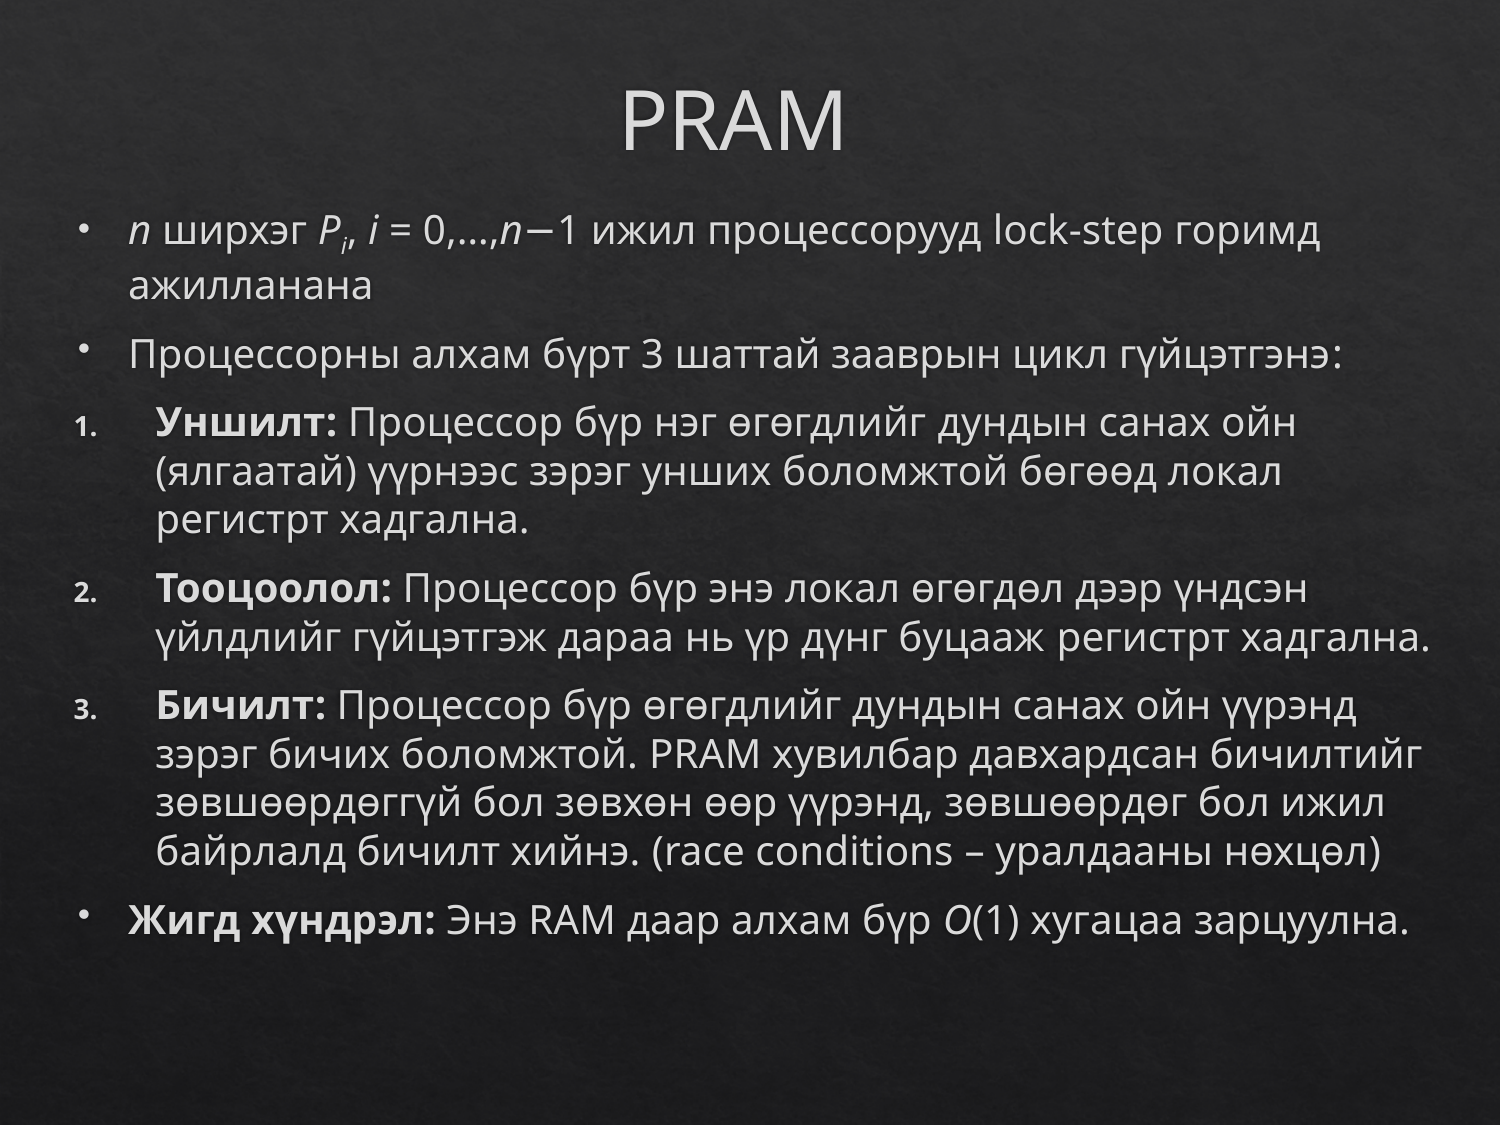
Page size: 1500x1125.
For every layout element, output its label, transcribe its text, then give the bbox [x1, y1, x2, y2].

title PRAM [58, 23, 1409, 192]
list n ширхэг Pi, i = 0,…,n−1 ижил процессорууд lock-step горимд ажилланана Процессорны алхам бүрт 3 шаттай зааврын цикл гүйцэтгэнэ: Уншилт: Процессор бүр нэг өгөгдлийг дундын санах ойн (ялгаатай) үүрнээс зэрэг унших боломжтой бөгөөд локал регистрт хадгална. Тооцоолол: Процессор бүр энэ локал өгөгдөл дээр үндсэн үйлдлийг гүйцэтгэж дараа нь үр дүнг буцааж регистрт хадгална. Бичилт: Процессор бүр өгөгдлийг дундын санах ойн үүрэнд зэрэг бичих боломжтой. PRAM хувилбар давхардсан бичилтийг зөвшөөрдөггүй бол зөвхөн өөр үүрэнд, зөвшөөрдөг бол ижил байрлалд бичилт хийнэ. (race conditions – уралдааны нөхцөл) Жигд хүндрэл: Энэ RAM даар алхам бүр O(1) хугацаа зарцуулна. [58, 196, 1449, 1083]
